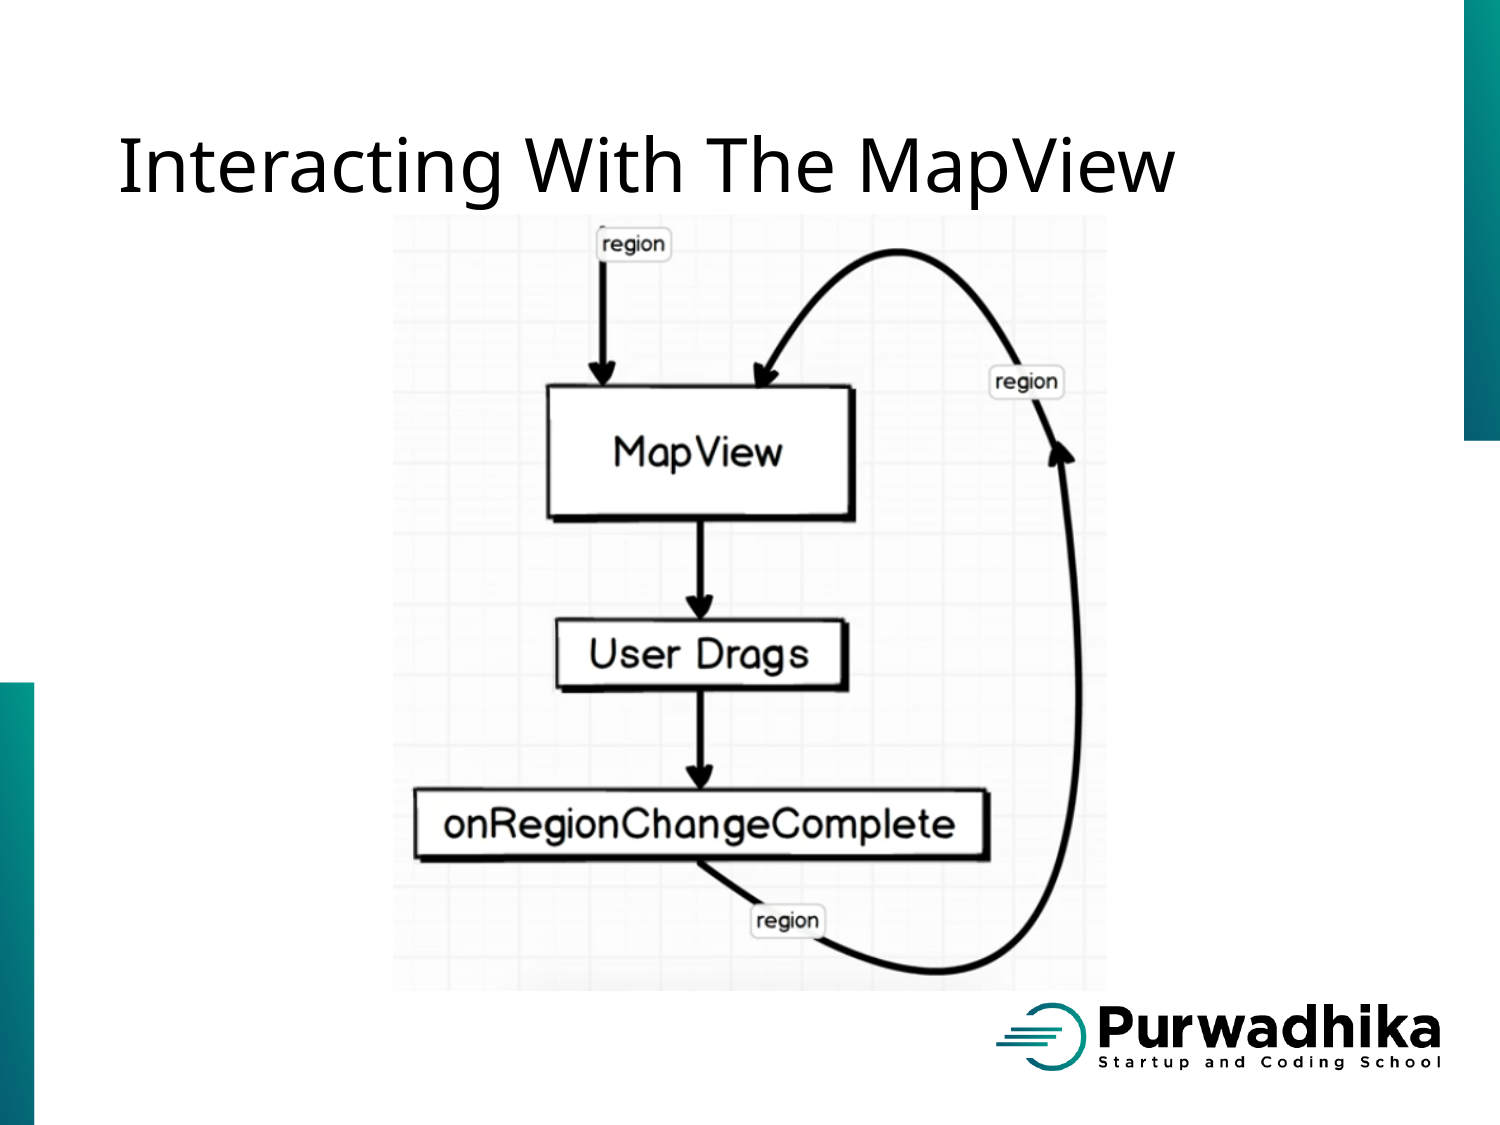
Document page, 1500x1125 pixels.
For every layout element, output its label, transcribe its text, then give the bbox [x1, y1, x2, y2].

title Interacting With The MapView [103, 59, 1397, 278]
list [393, 214, 1107, 991]
picture [0, 0, 1500, 1125]
